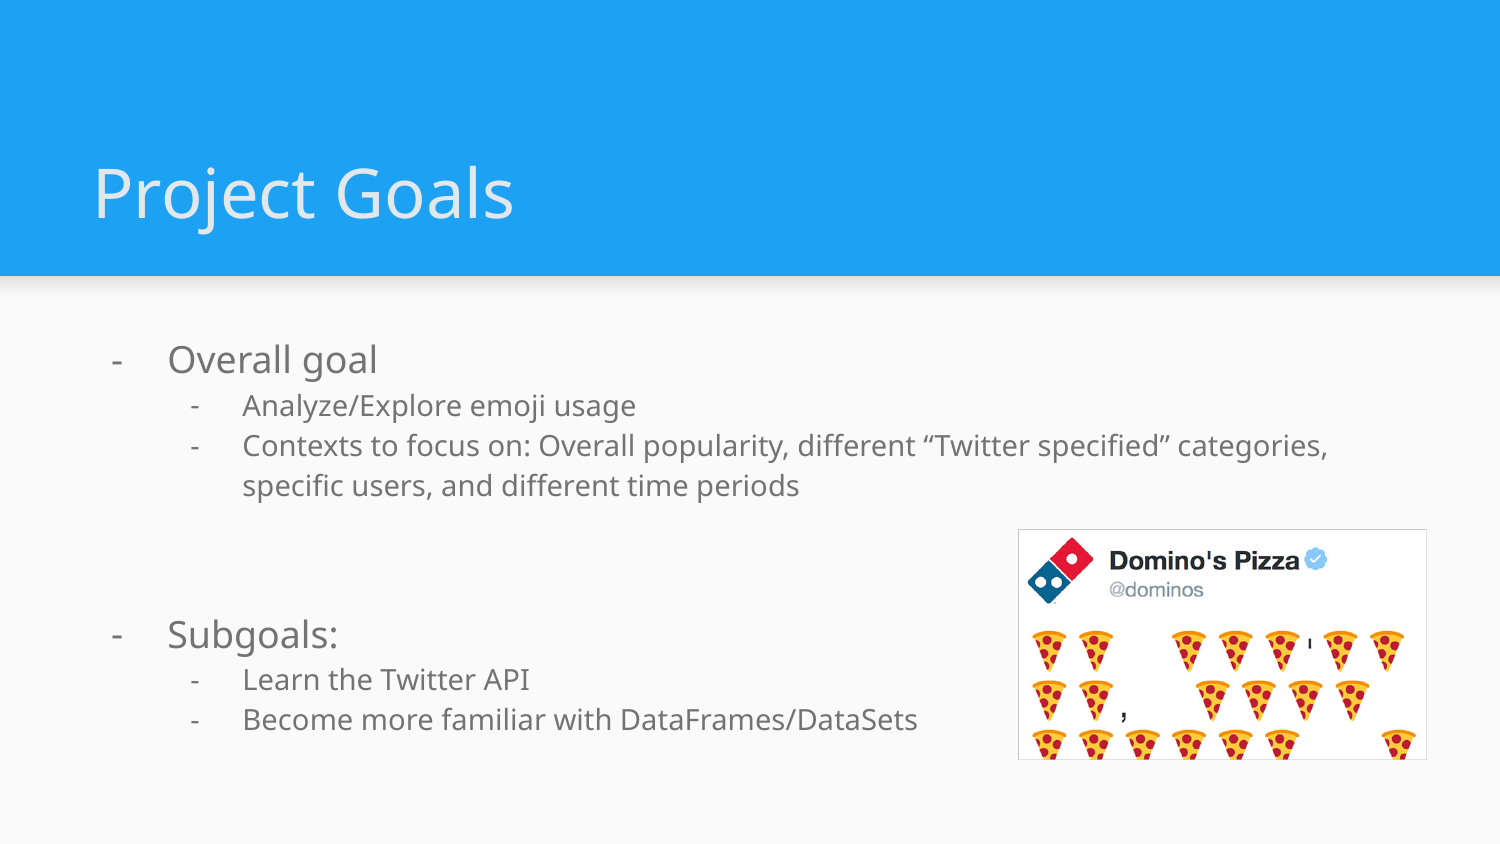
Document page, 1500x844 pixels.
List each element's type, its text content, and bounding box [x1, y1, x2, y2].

title Project Goals [77, 121, 1427, 248]
picture [1017, 529, 1427, 760]
list Overall goal Analyze/Explore emoji usage Contexts to focus on: Overall popularity, different “Twitter specified” categories, specific users, and different time periods Subgoals: Learn the Twitter API Become more familiar with DataFrames/DataSets [77, 314, 1427, 760]
